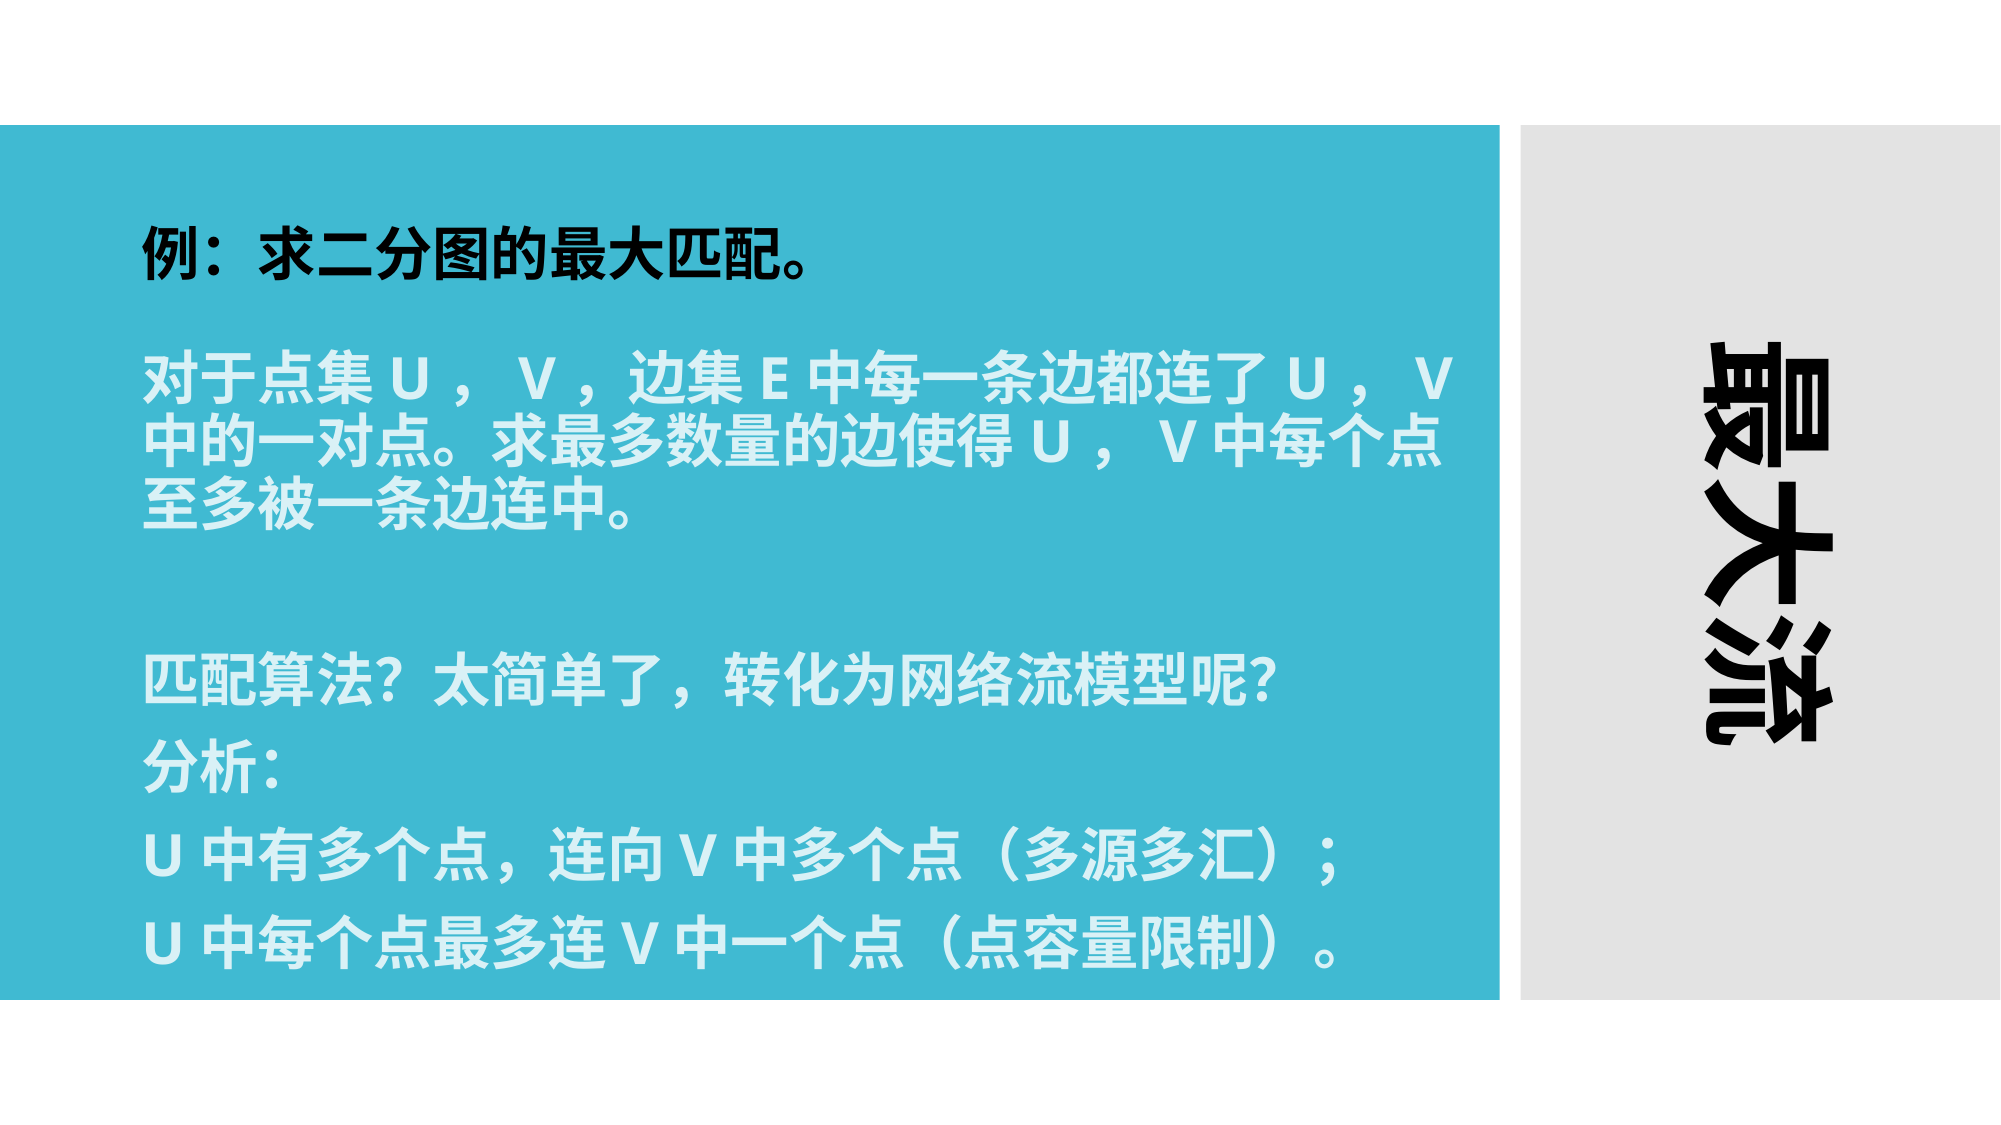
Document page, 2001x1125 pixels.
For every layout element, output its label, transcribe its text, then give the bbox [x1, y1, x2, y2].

text_box 最大流 [1664, 322, 1862, 934]
subtitle 例：求二分图的最大匹配。 [126, 218, 1327, 342]
text_box 对于点集U，V，边集E中每一条边都连了U，V中的一对点。求最多数量的边使得U，V中每个点至多被一条边连中。 匹配算法？太简单了，转化为网络流模型呢？ 分析： U中有多个点，连向V中多个点（多源多汇）； U中每个点最多连V中一个点（点容量限制）。 [126, 342, 1498, 1028]
